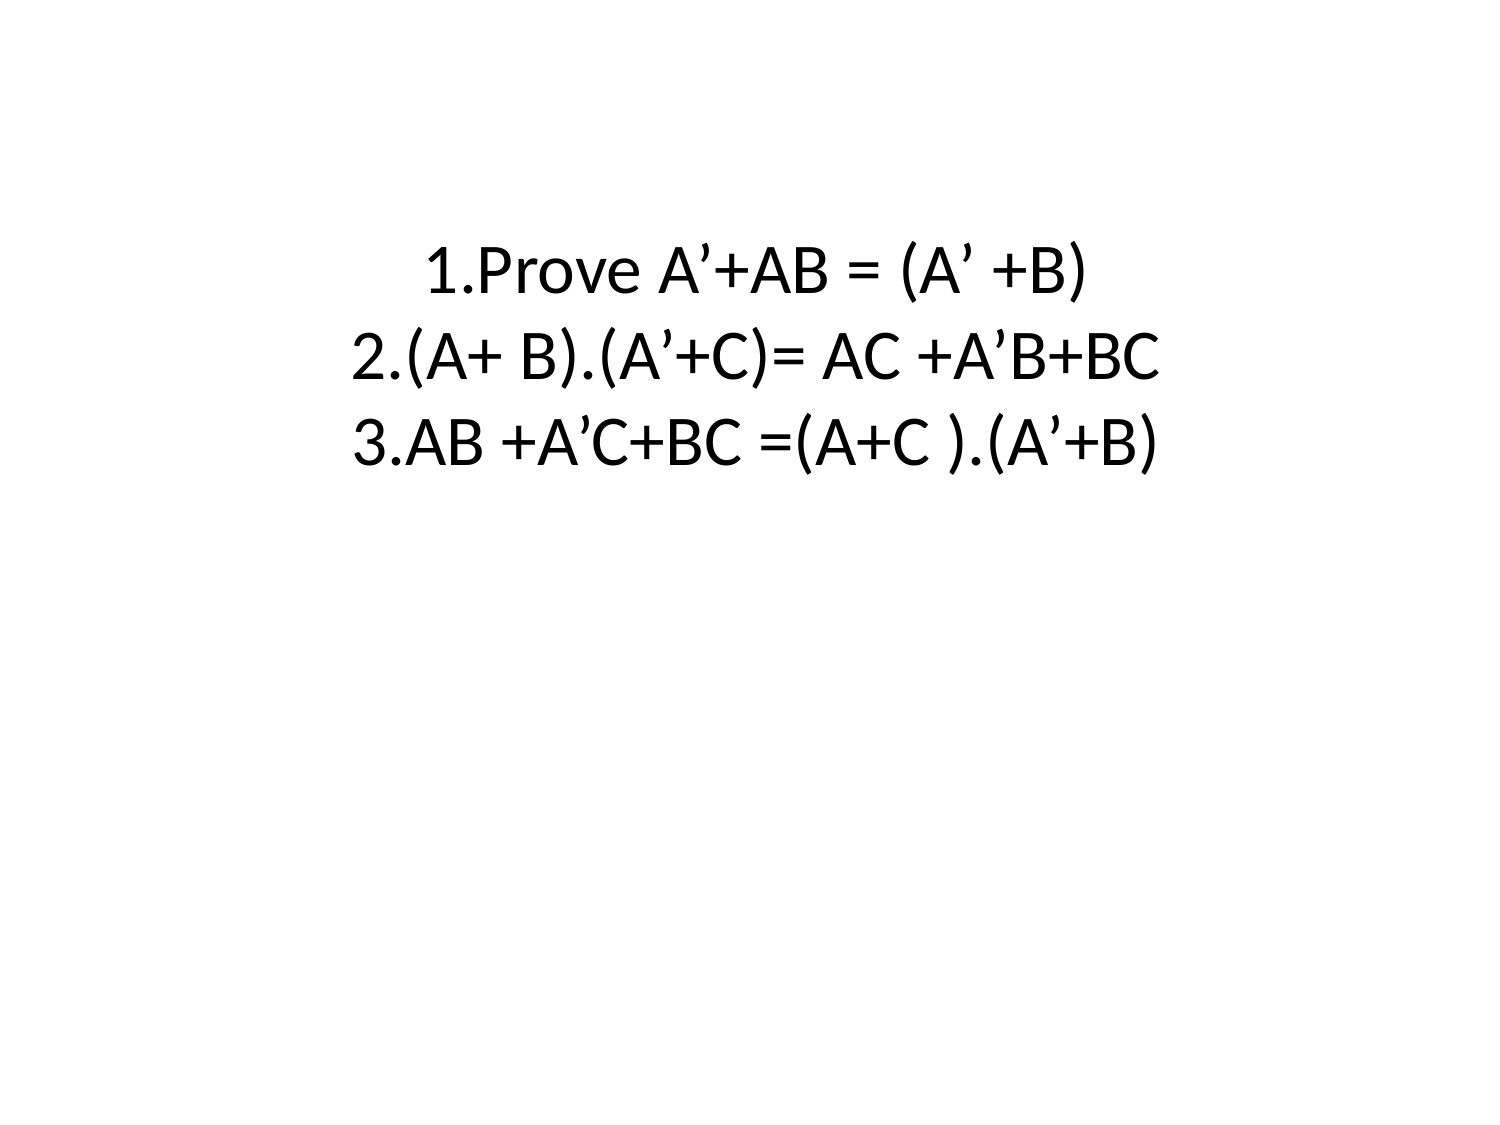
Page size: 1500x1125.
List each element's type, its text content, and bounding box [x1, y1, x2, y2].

title 1.Prove A’+AB = (A’ +B) 2.(A+ B).(A’+C)= AC +A’B+BC 3.AB +A’C+BC =(A+C ).(A’+B) [99, 212, 1413, 575]
